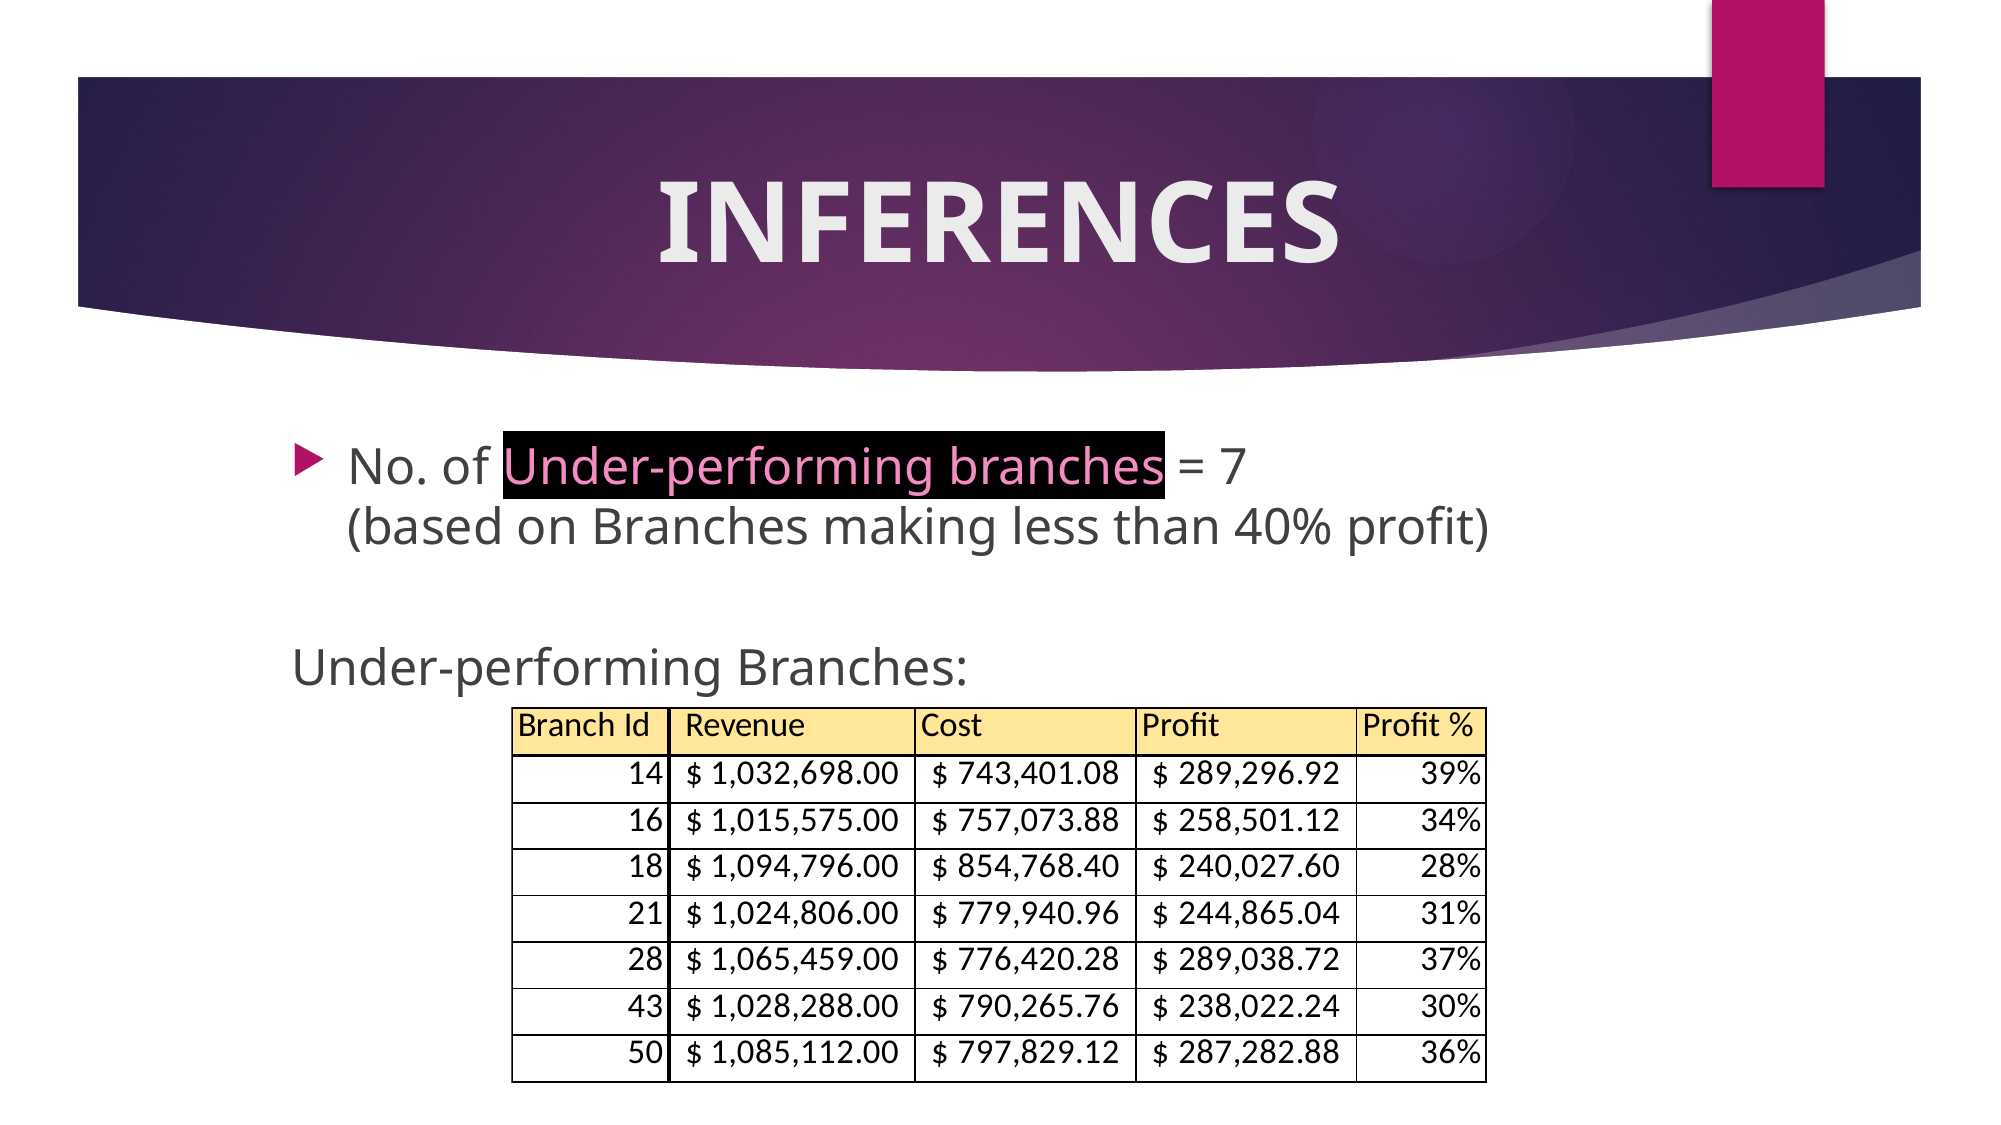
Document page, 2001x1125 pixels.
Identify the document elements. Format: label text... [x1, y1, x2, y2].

list No. of Under-performing branches = 7 (based on Branches making less than 40% profit) Under-performing Branches: [276, 427, 1724, 988]
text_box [511, 707, 1489, 1085]
title INFERENCES [281, 159, 1719, 276]
